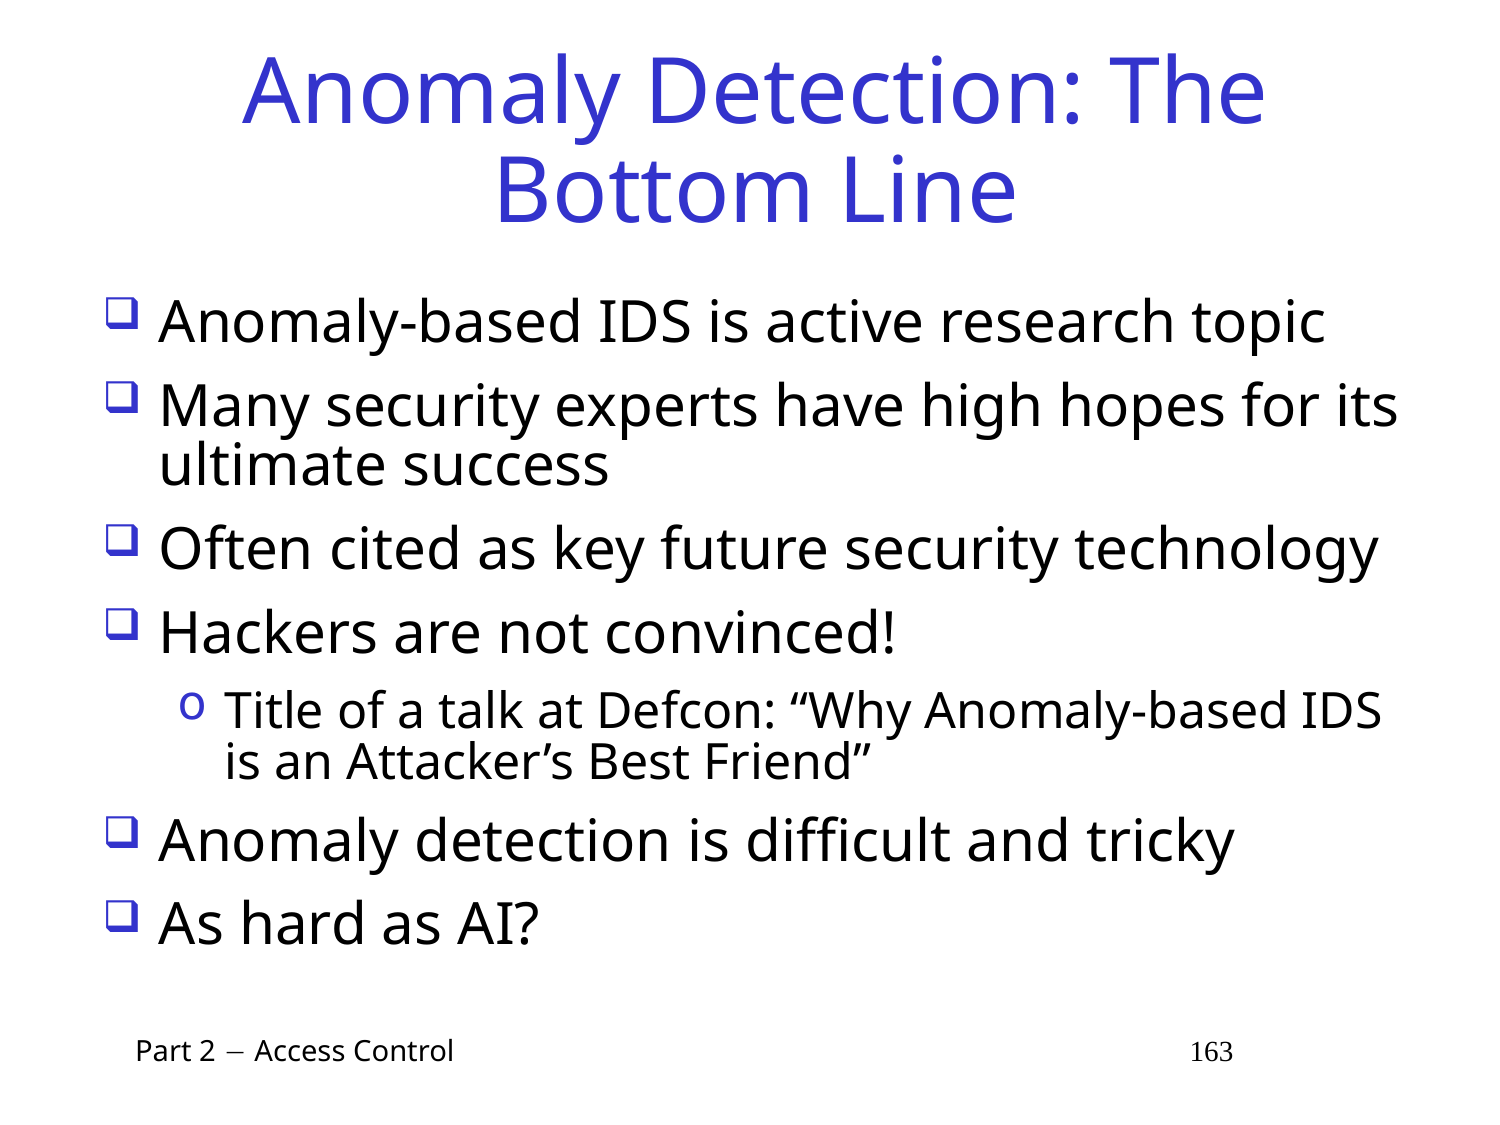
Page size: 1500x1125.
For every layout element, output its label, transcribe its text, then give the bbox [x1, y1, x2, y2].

title Anomaly Detection: The Bottom Line [112, 37, 1401, 251]
list Anomaly-based IDS is active research topic Many security experts have high hopes for its ultimate success Often cited as key future security technology Hackers are not convinced! Title of a talk at Defcon: “Why Anomaly-based IDS is an Attacker’s Best Friend” Anomaly detection is difficult and tricky As hard as AI? [87, 287, 1438, 1013]
footer Part 2  Access Control 163 [112, 1024, 1401, 1101]
